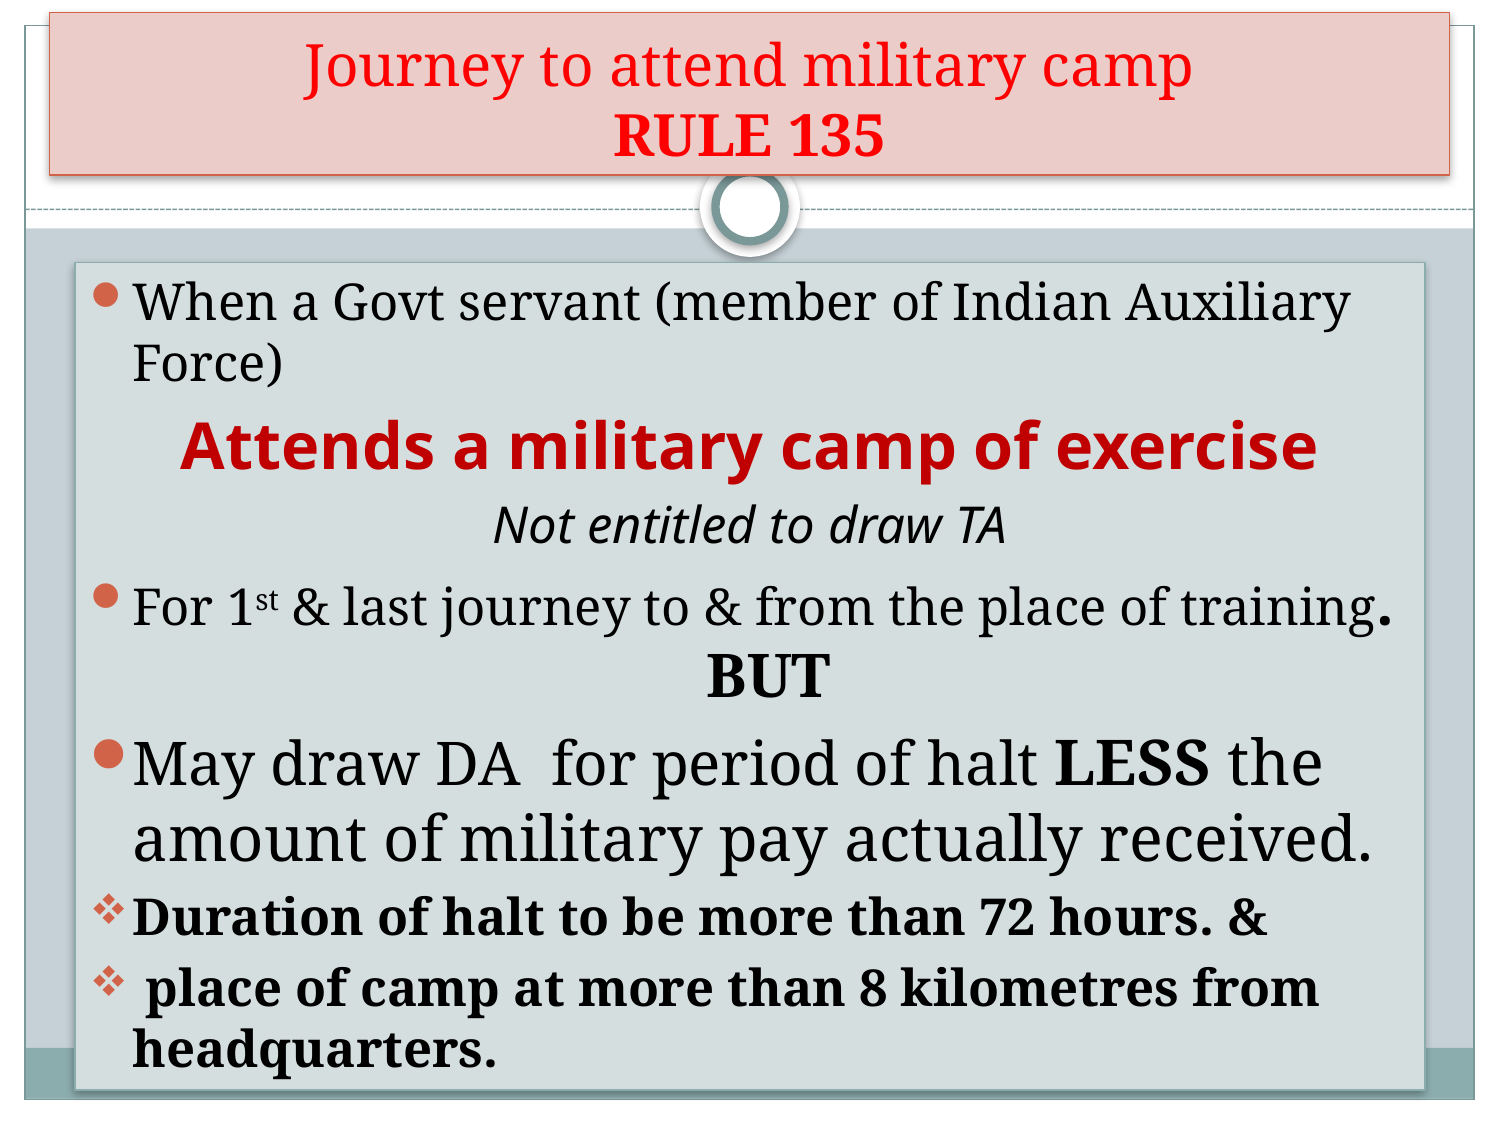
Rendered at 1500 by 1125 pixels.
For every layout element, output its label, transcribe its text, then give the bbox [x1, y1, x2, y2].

title Journey to attend military camp RULE 135 [49, 12, 1450, 176]
list When a Govt servant (member of Indian Auxiliary Force) Attends a military camp of exercise Not entitled to draw TA For 1st & last journey to & from the place of training. BUT May draw DA for period of halt LESS the amount of military pay actually received. Duration of halt to be more than 72 hours. & place of camp at more than 8 kilometres from headquarters. [74, 262, 1426, 1091]
